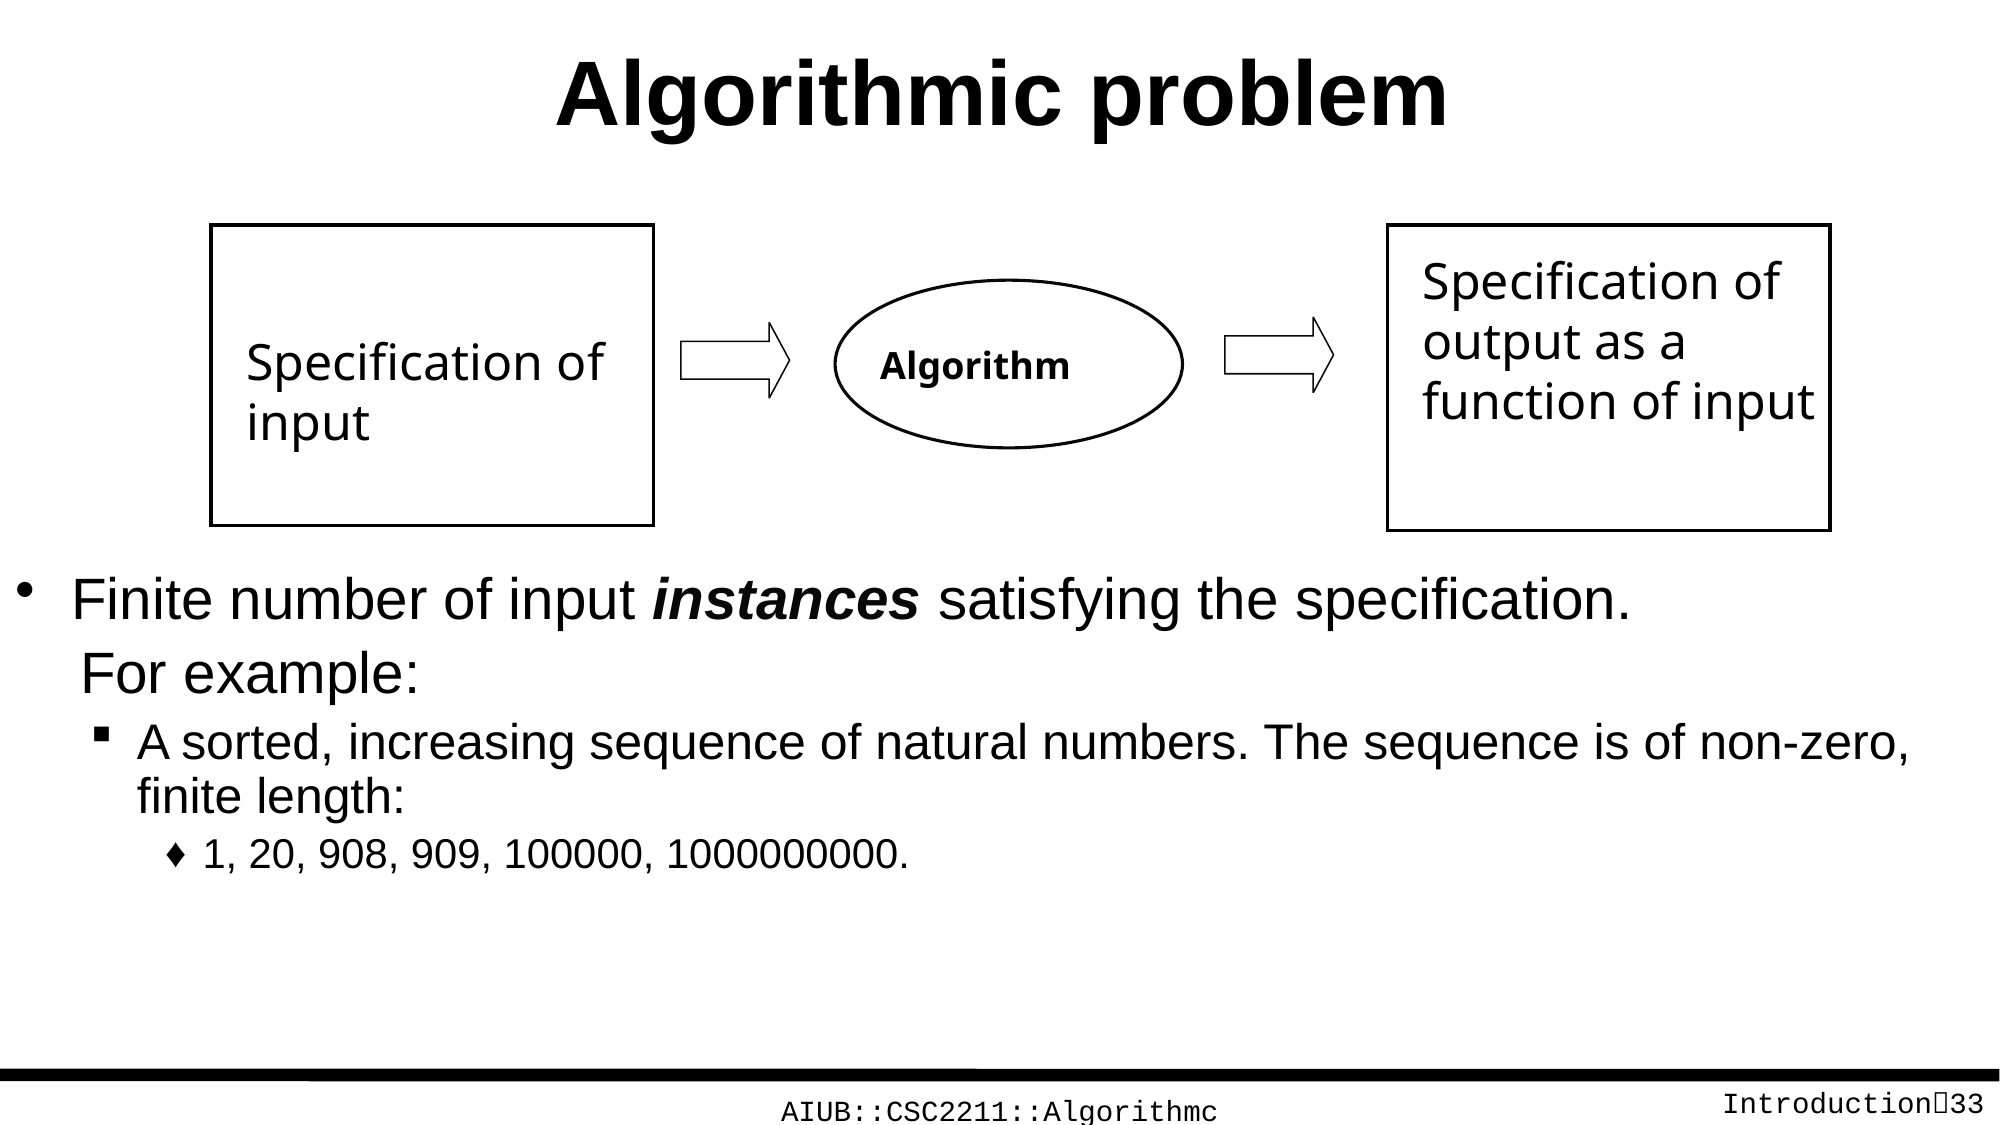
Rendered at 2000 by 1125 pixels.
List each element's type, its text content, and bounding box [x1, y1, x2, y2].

slide_number Introduction33 [1532, 1077, 2000, 1125]
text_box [210, 224, 1833, 532]
list Finite number of input instances satisfying the specification. For example: A sorted, increasing sequence of natural numbers. The sequence is of non-zero, finite length: 1, 20, 908, 909, 100000, 1000000000. [0, 561, 1965, 1041]
footer AIUB::CSC2211::Algorithmc [682, 1084, 1317, 1125]
title Algorithmic problem [5, 2, 2000, 176]
